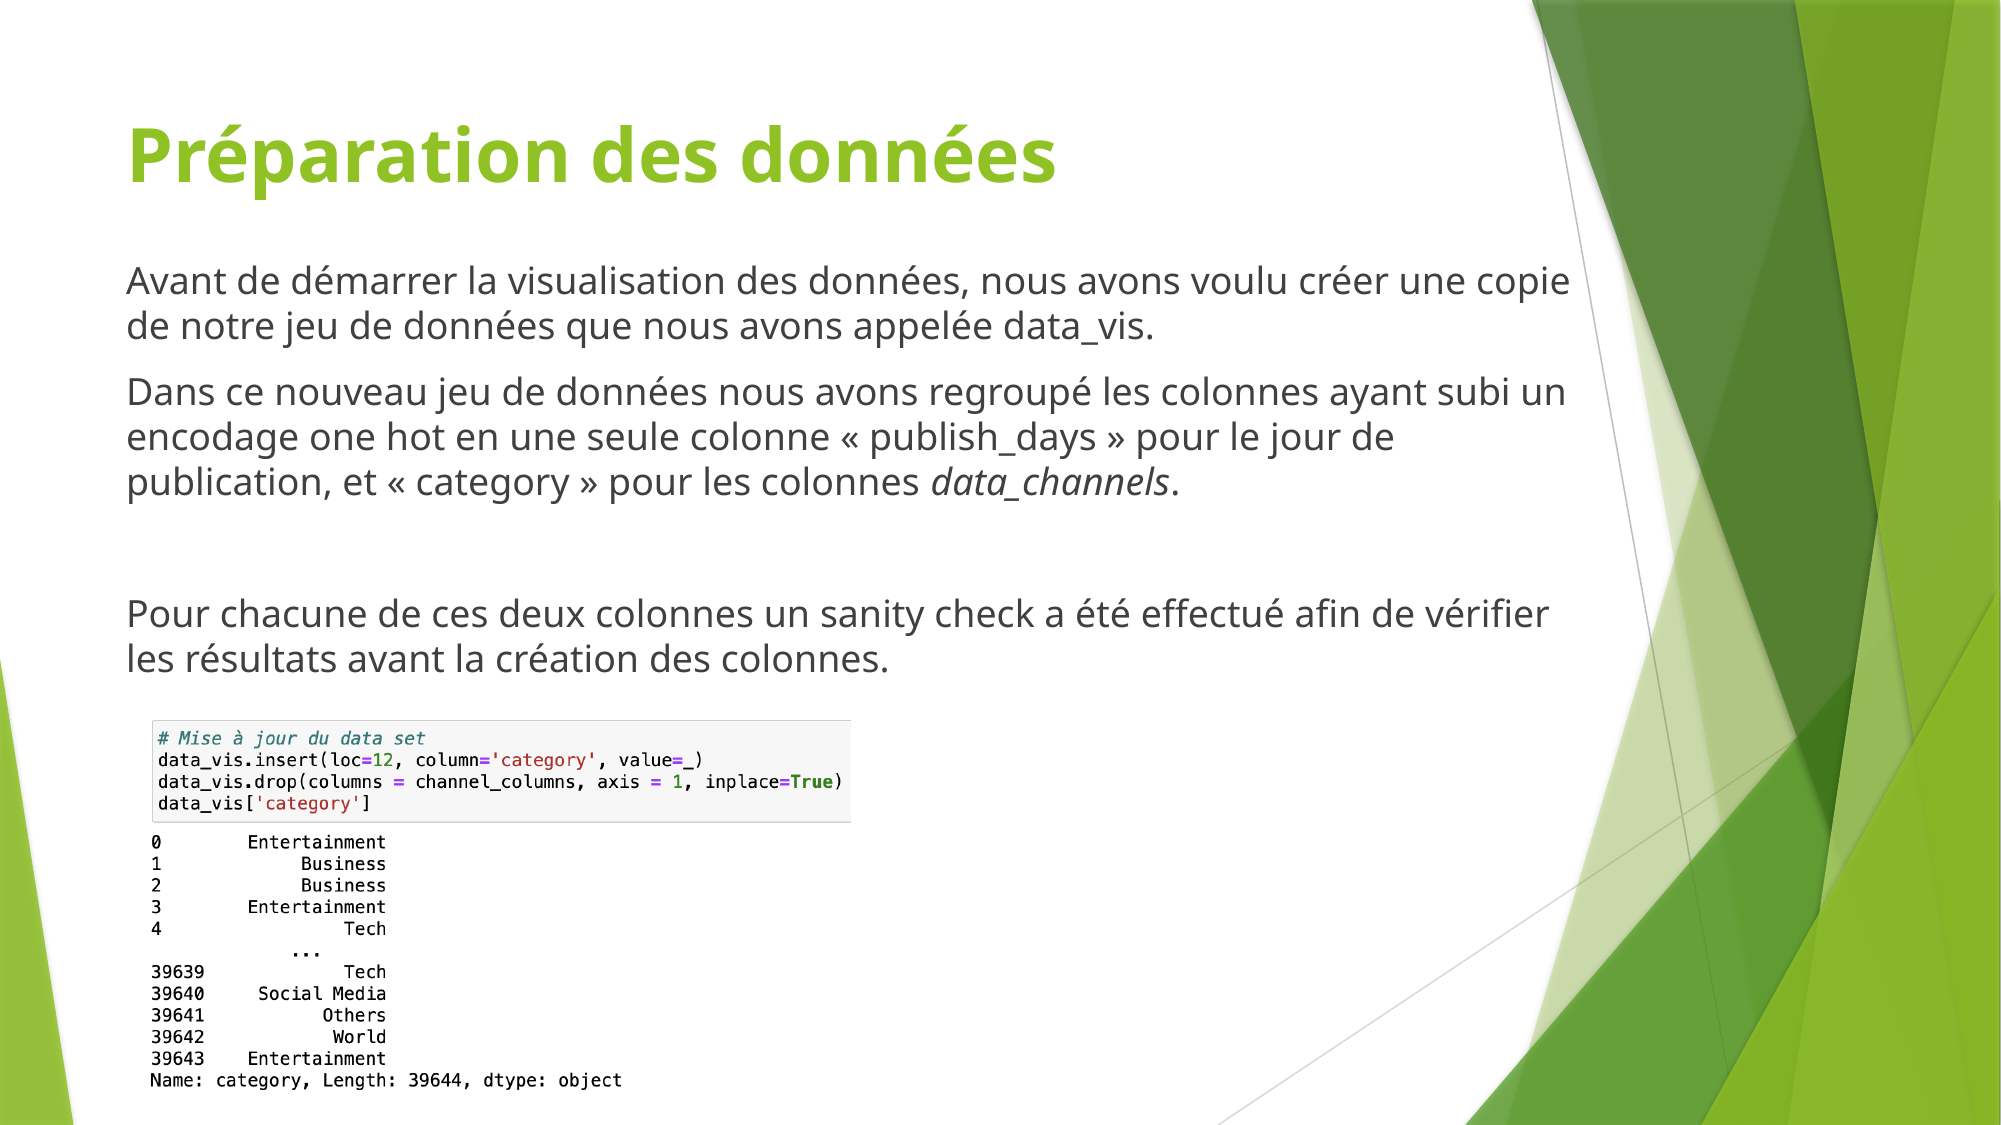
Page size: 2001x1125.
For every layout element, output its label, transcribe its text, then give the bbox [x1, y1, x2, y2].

title Préparation des données [111, 99, 1522, 223]
picture [144, 714, 852, 1102]
list Avant de démarrer la visualisation des données, nous avons voulu créer une copie de notre jeu de données que nous avons appelée data_vis. Dans ce nouveau jeu de données nous avons regroupé les colonnes ayant subi un encodage one hot en une seule colonne « publish_days » pour le jour de publication, et « category » pour les colonnes data_channels. Pour chacune de ces deux colonnes un sanity check a été effectué afin de vérifier les résultats avant la création des colonnes. [111, 249, 1591, 1089]
